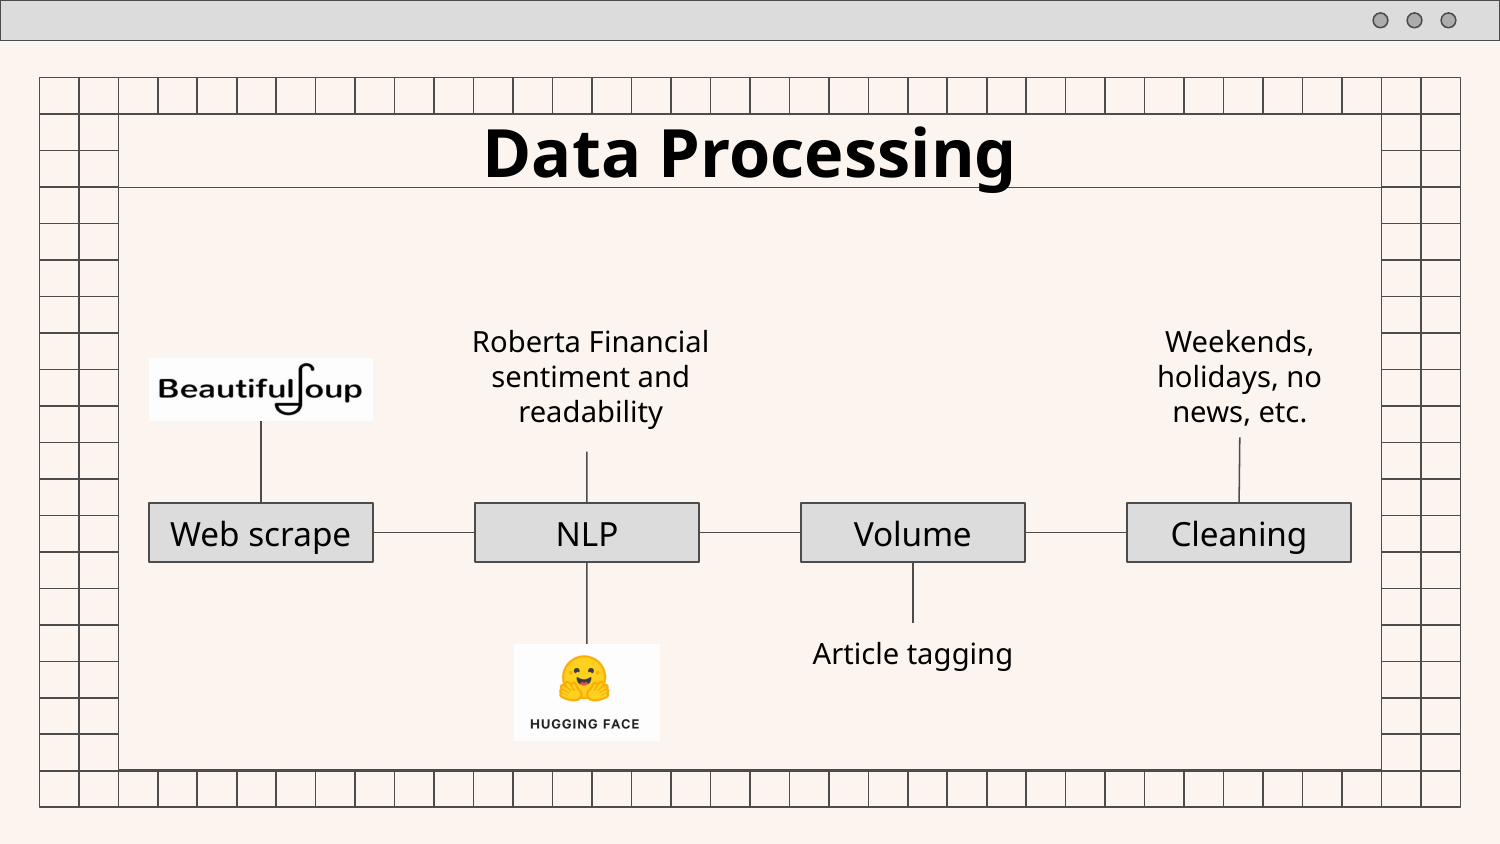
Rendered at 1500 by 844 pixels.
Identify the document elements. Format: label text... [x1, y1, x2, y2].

text_box Roberta Financial sentiment and readability [437, 314, 744, 438]
picture [149, 358, 374, 421]
text_box Web scrape [148, 502, 373, 563]
text_box Volume [801, 502, 1025, 563]
title Data Processing [118, 114, 1382, 188]
text_box Weekends, holidays, no news, etc. [1116, 314, 1363, 438]
picture [514, 644, 660, 742]
text_box NLP [474, 502, 699, 563]
text_box Article tagging [789, 623, 1037, 683]
text_box Cleaning [1127, 502, 1352, 563]
